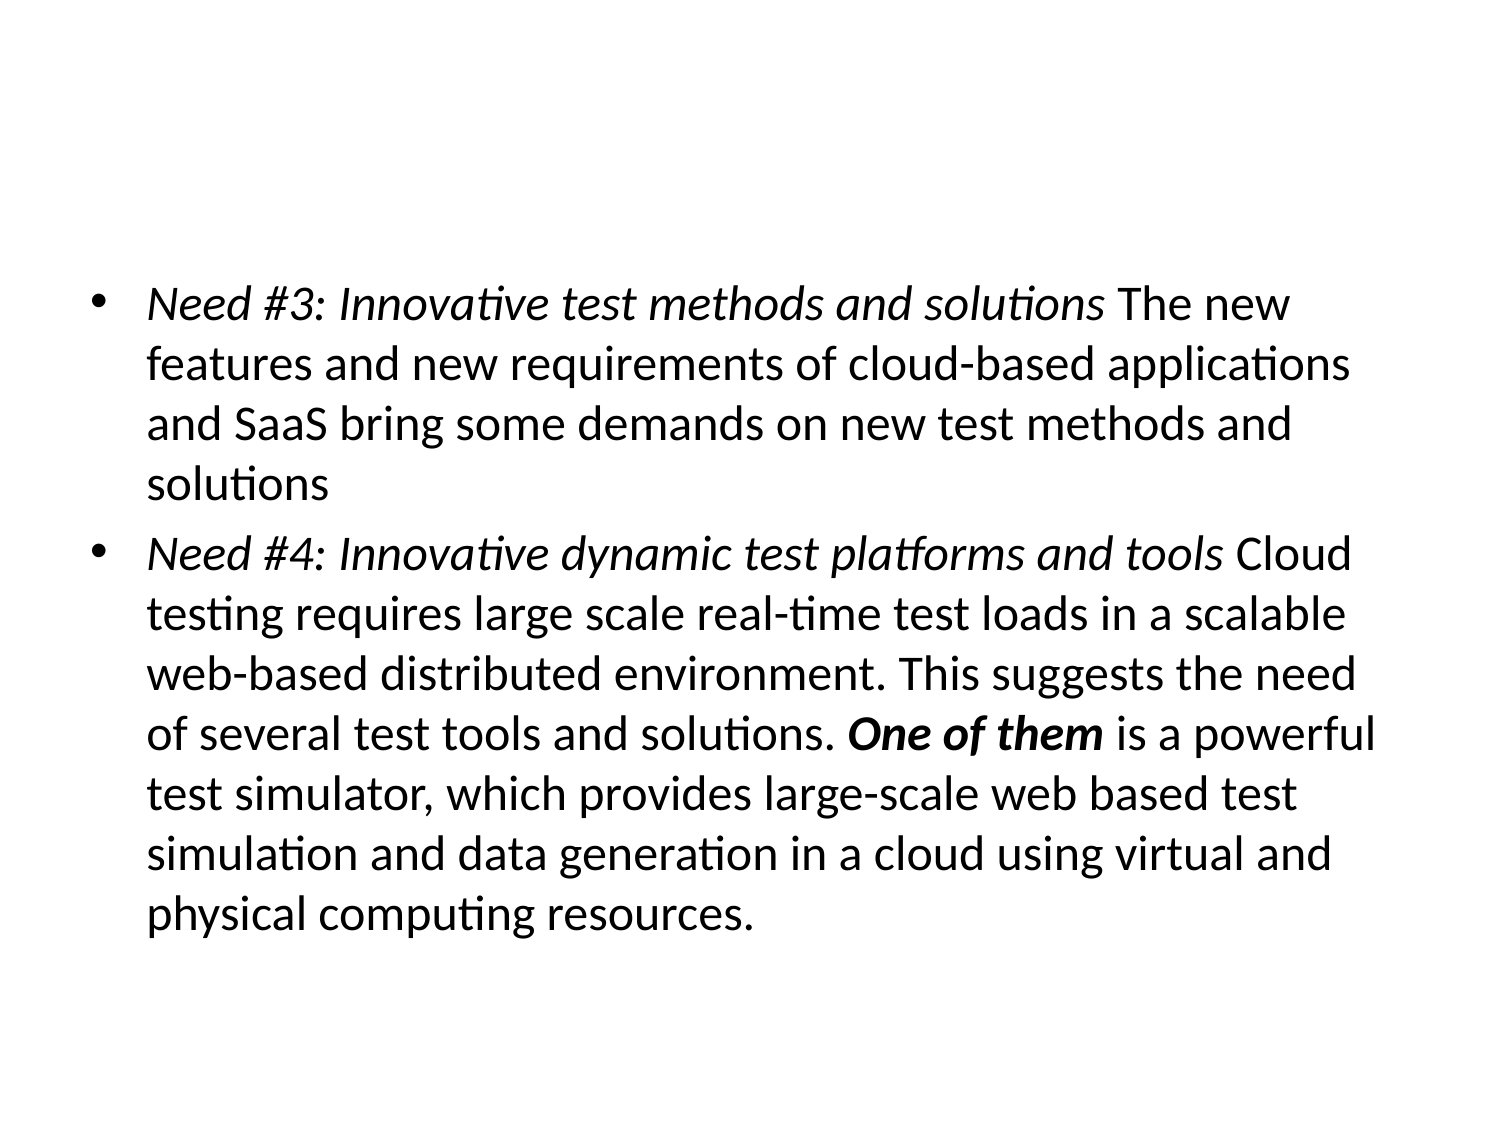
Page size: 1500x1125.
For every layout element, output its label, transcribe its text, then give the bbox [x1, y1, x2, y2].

list Need #3: Innovative test methods and solutions The new features and new requirements of cloud-based applications and SaaS bring some demands on new test methods and solutions Need #4: Innovative dynamic test platforms and tools Cloud testing requires large scale real-time test loads in a scalable web-based distributed environment. This suggests the need of several test tools and solutions. One of them is a powerful test simulator, which provides large-scale web based test simulation and data generation in a cloud using virtual and physical computing resources. [75, 262, 1425, 1005]
